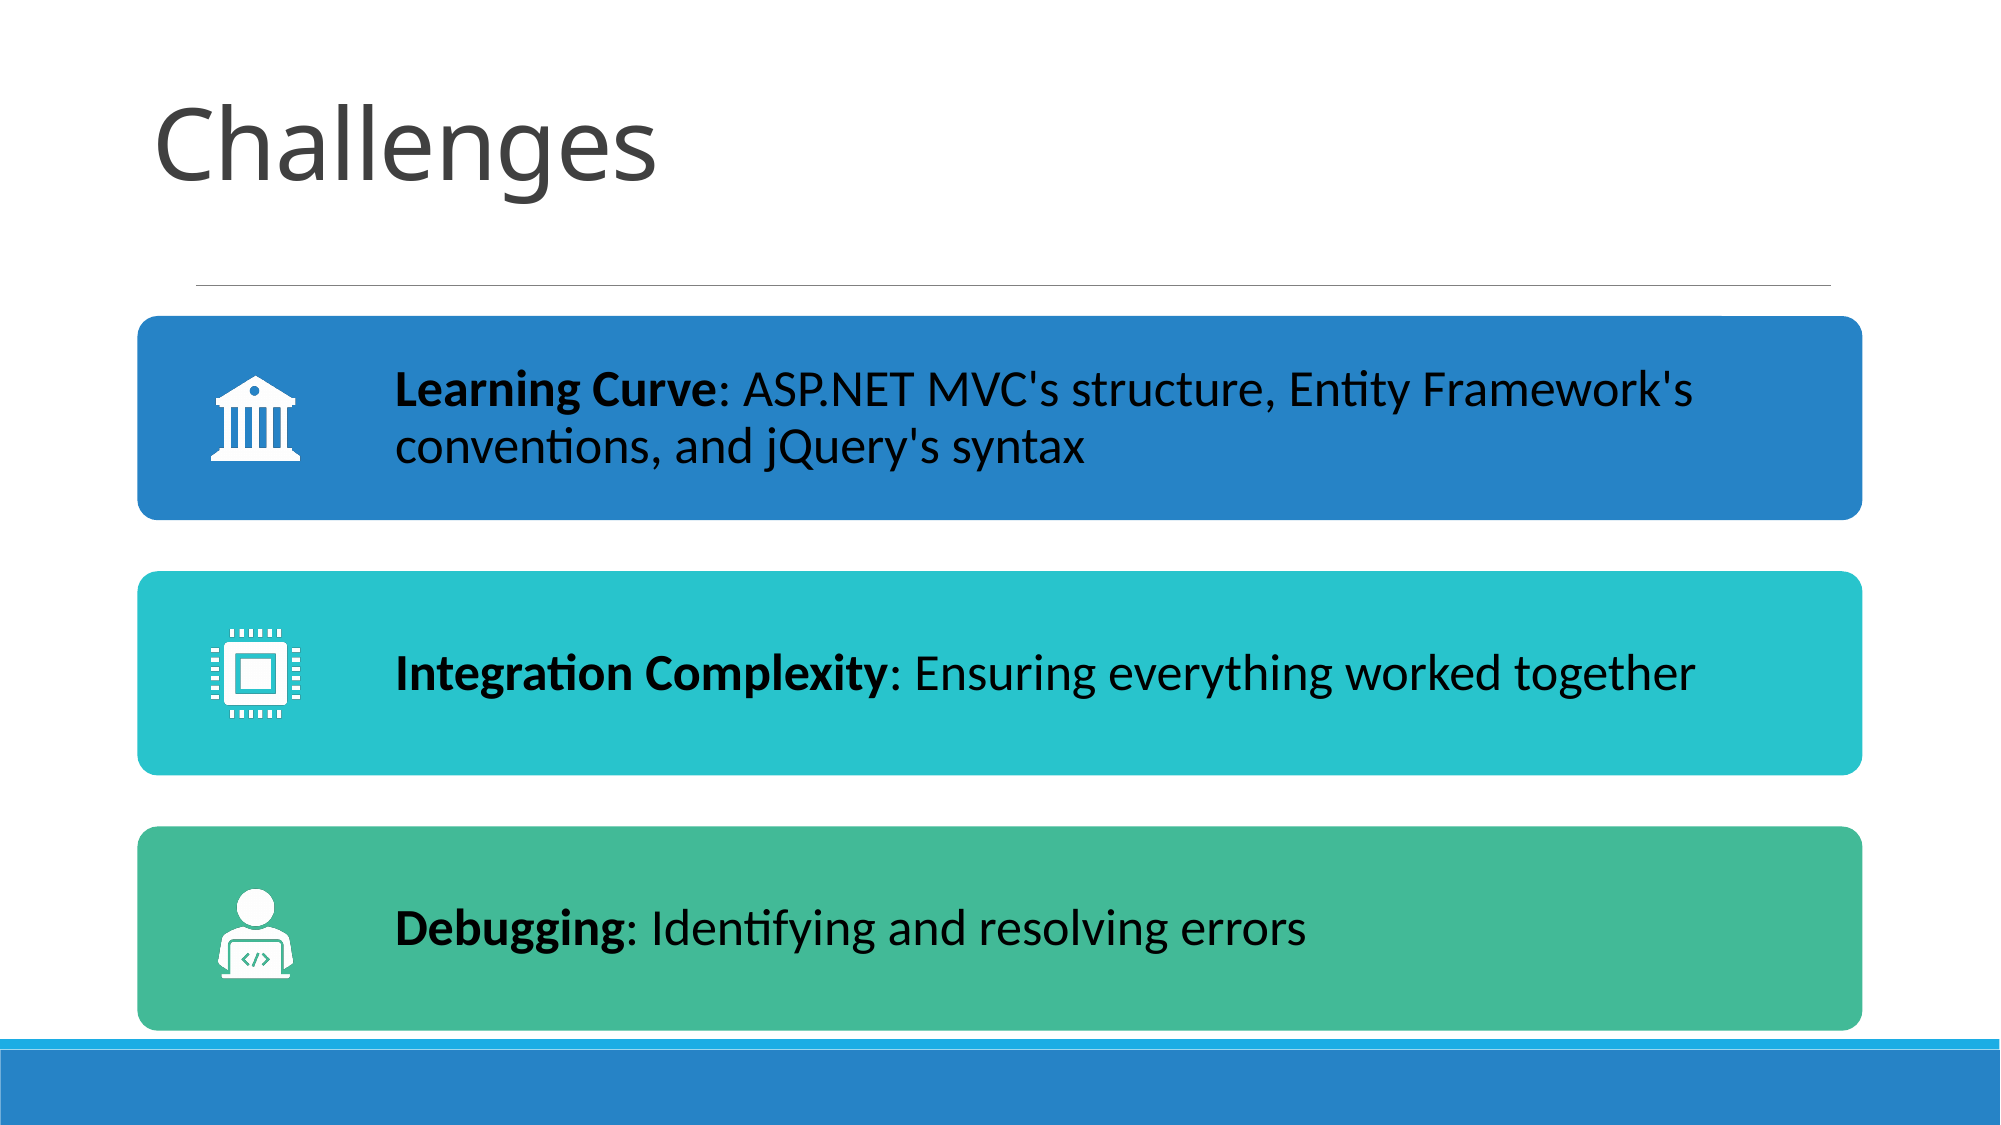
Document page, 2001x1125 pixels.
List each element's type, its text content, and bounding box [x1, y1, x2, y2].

title Challenges [138, 41, 1862, 209]
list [136, 315, 1863, 1032]
